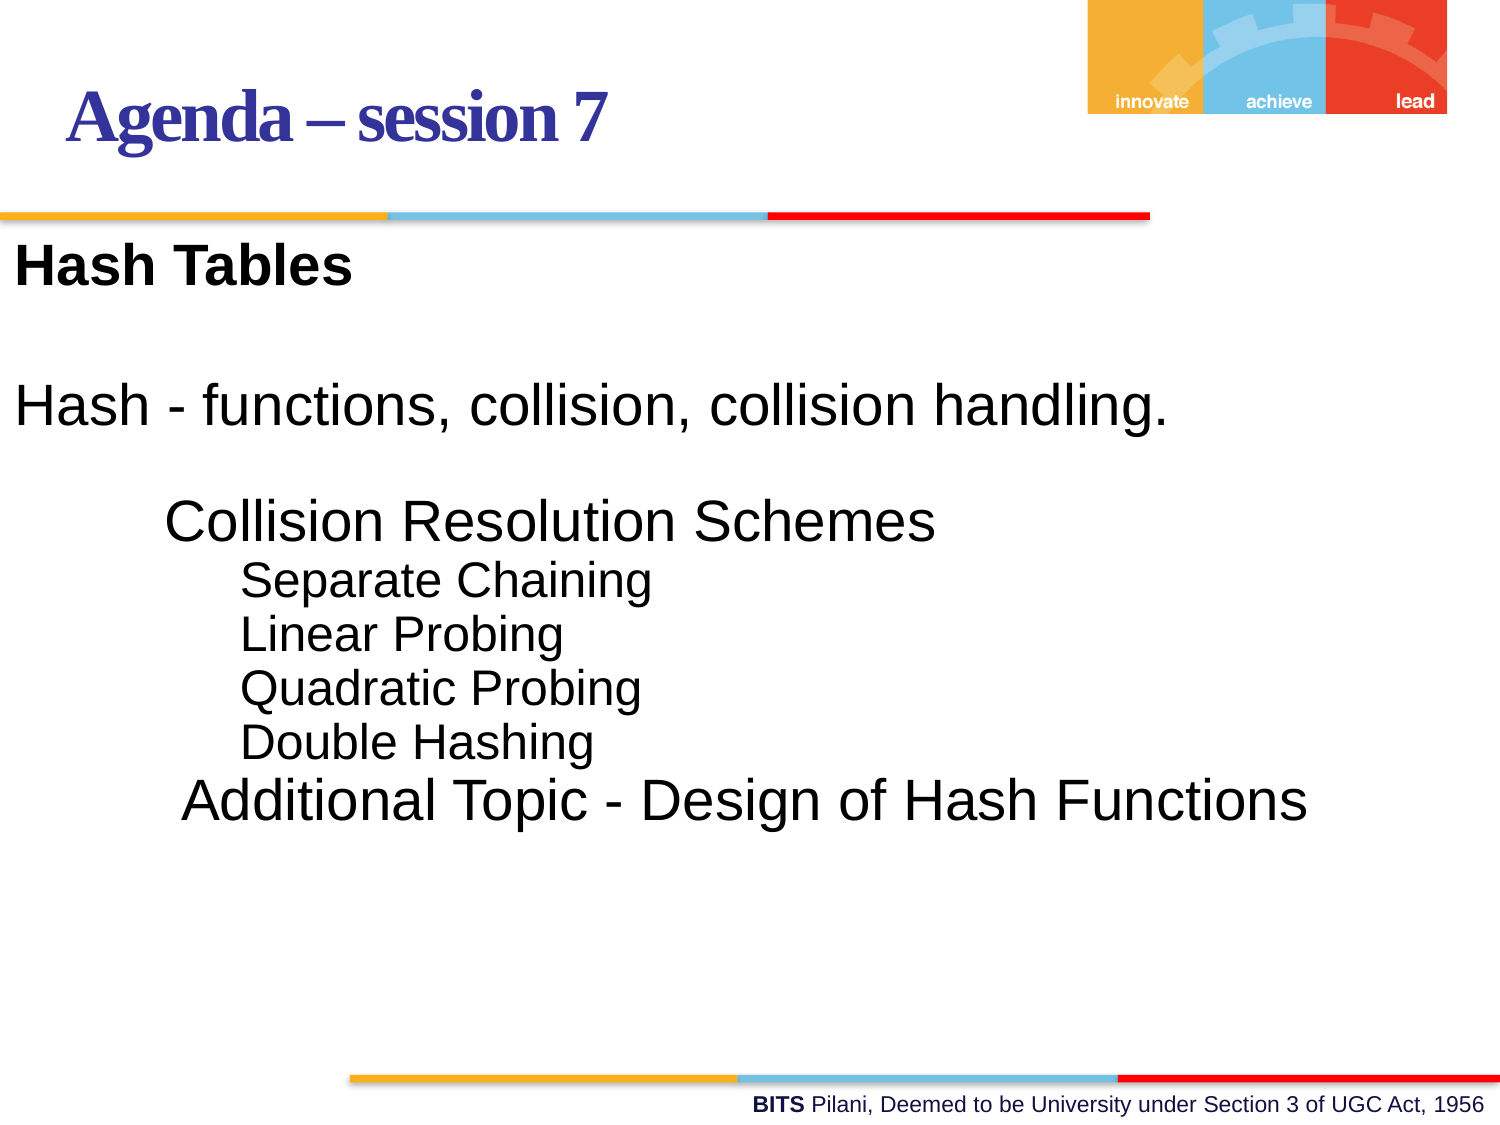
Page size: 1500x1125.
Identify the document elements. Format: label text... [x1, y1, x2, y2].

picture [1087, 0, 1448, 114]
list Agenda – session 7 [50, 24, 1088, 213]
text_box Hash Tables Hash - functions, collision, collision handling. Collision Resolution Schemes Separate Chaining Linear Probing Quadratic Probing Double Hashing Additional Topic - Design of Hash Functions [0, 219, 1500, 841]
